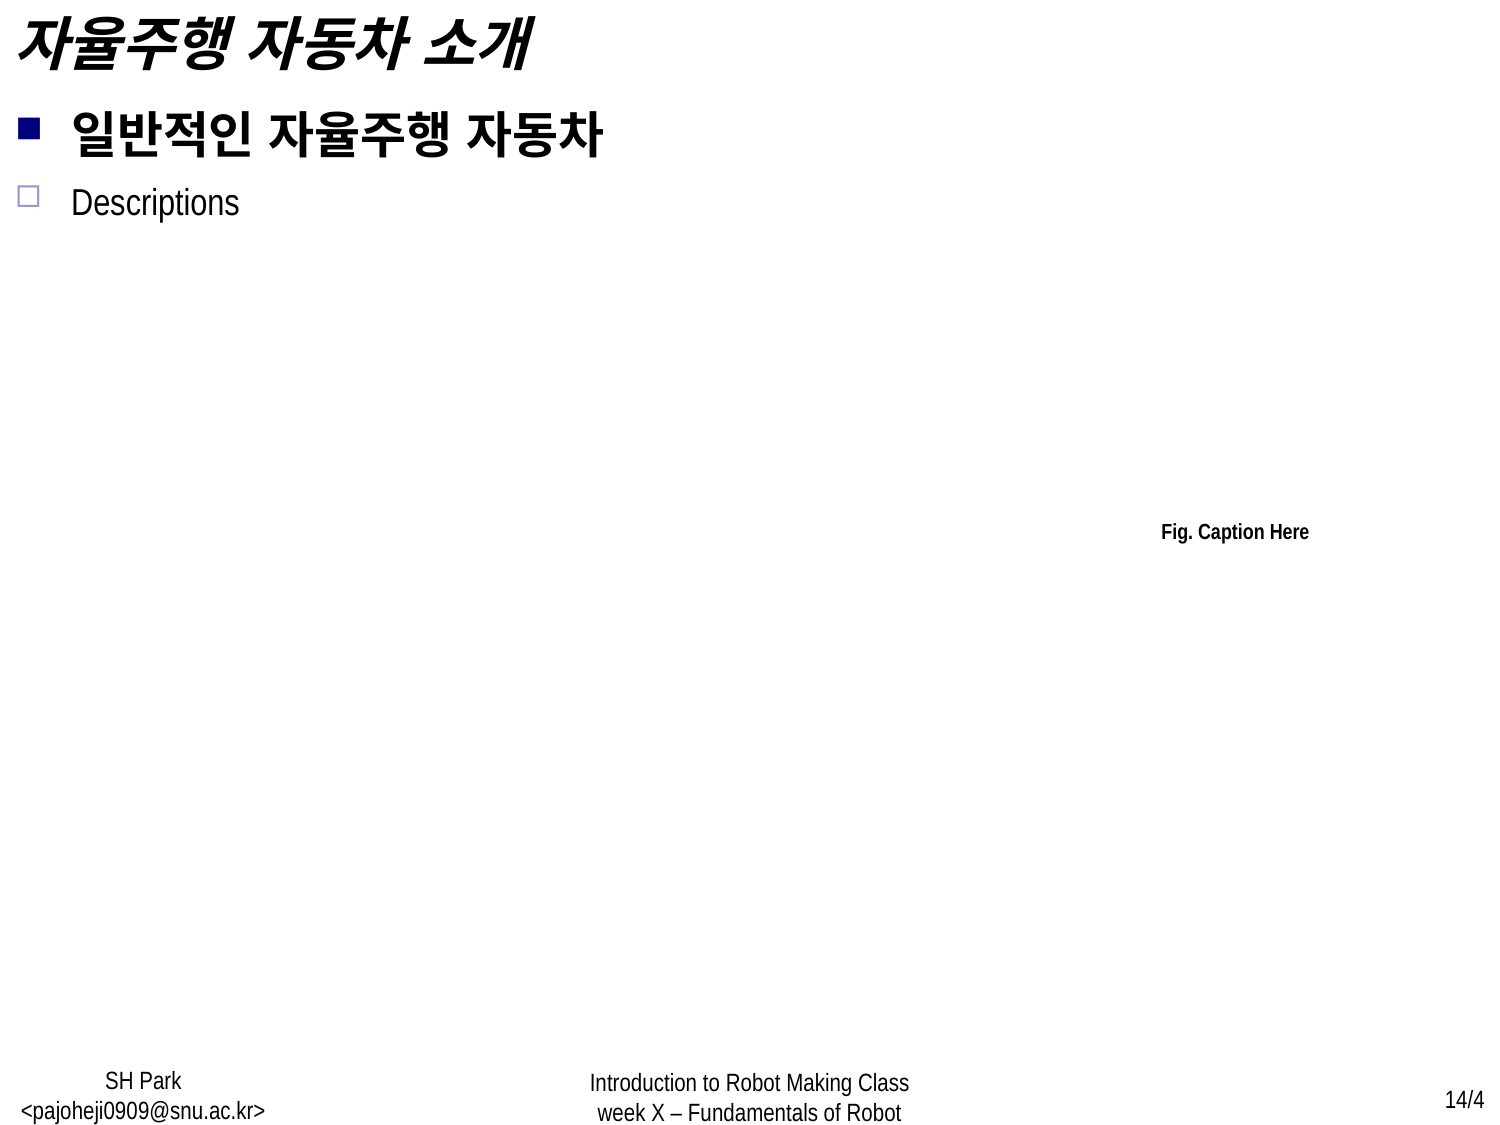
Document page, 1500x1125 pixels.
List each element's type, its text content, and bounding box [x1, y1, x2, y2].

slide_number SH Park <pajoheji0909@snu.ac.kr> [0, 1057, 288, 1125]
text_box 일반적인 자율주행 자동차 [0, 103, 1198, 164]
text_box Descriptions [0, 178, 1471, 224]
text_box 자율주행 자동차 소개 [0, 0, 1500, 85]
text_box Fig. Caption Here [971, 509, 1500, 551]
footer Introduction to Robot Making Class week X – Fundamentals of Robot [288, 1058, 1500, 1125]
